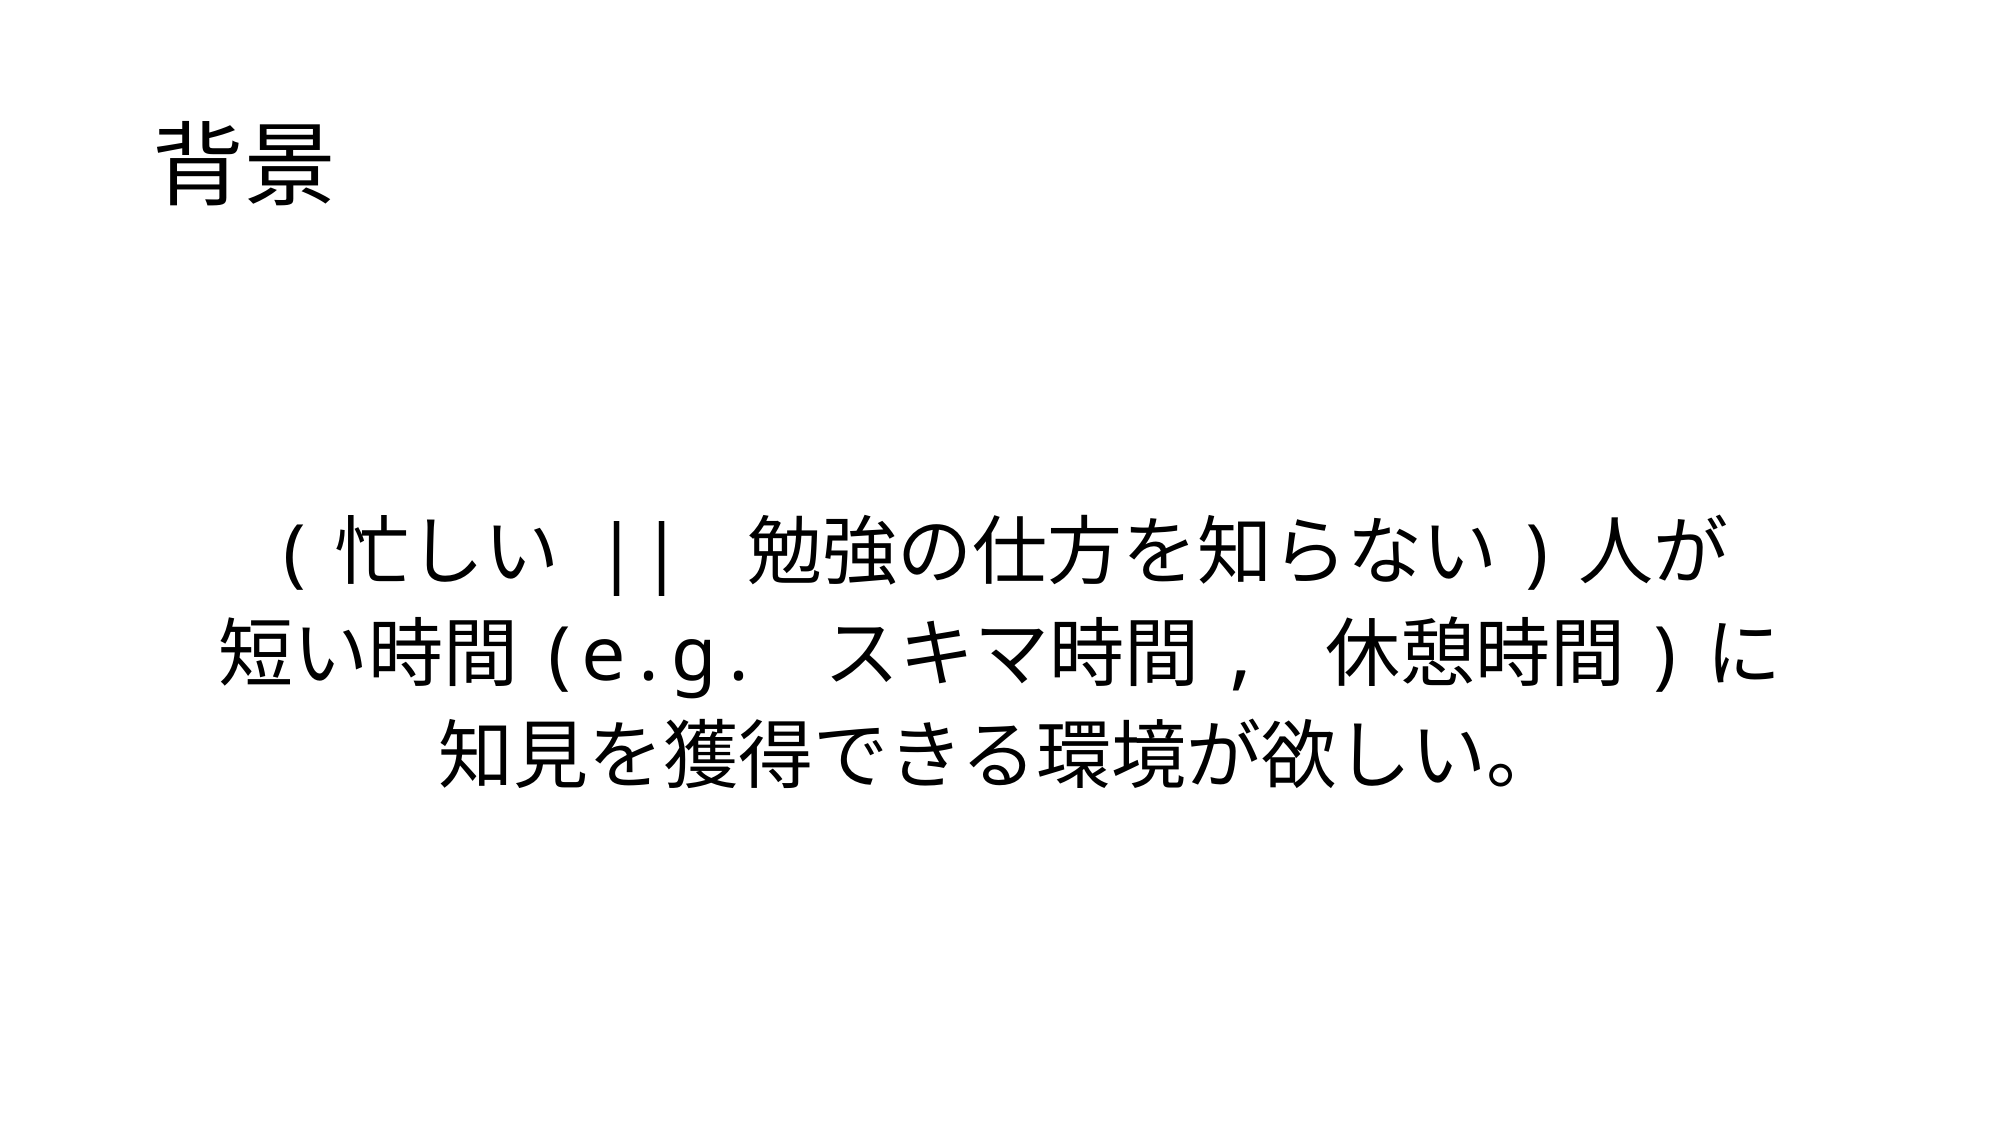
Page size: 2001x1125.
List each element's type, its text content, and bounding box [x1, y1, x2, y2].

title 背景 [137, 59, 1863, 278]
list (忙しい || 勉強の仕方を知らない)人が 短い時間(e.g. スキマ時間, 休憩時間)に 知見を獲得できる環境が欲しい。 [137, 299, 1863, 1014]
